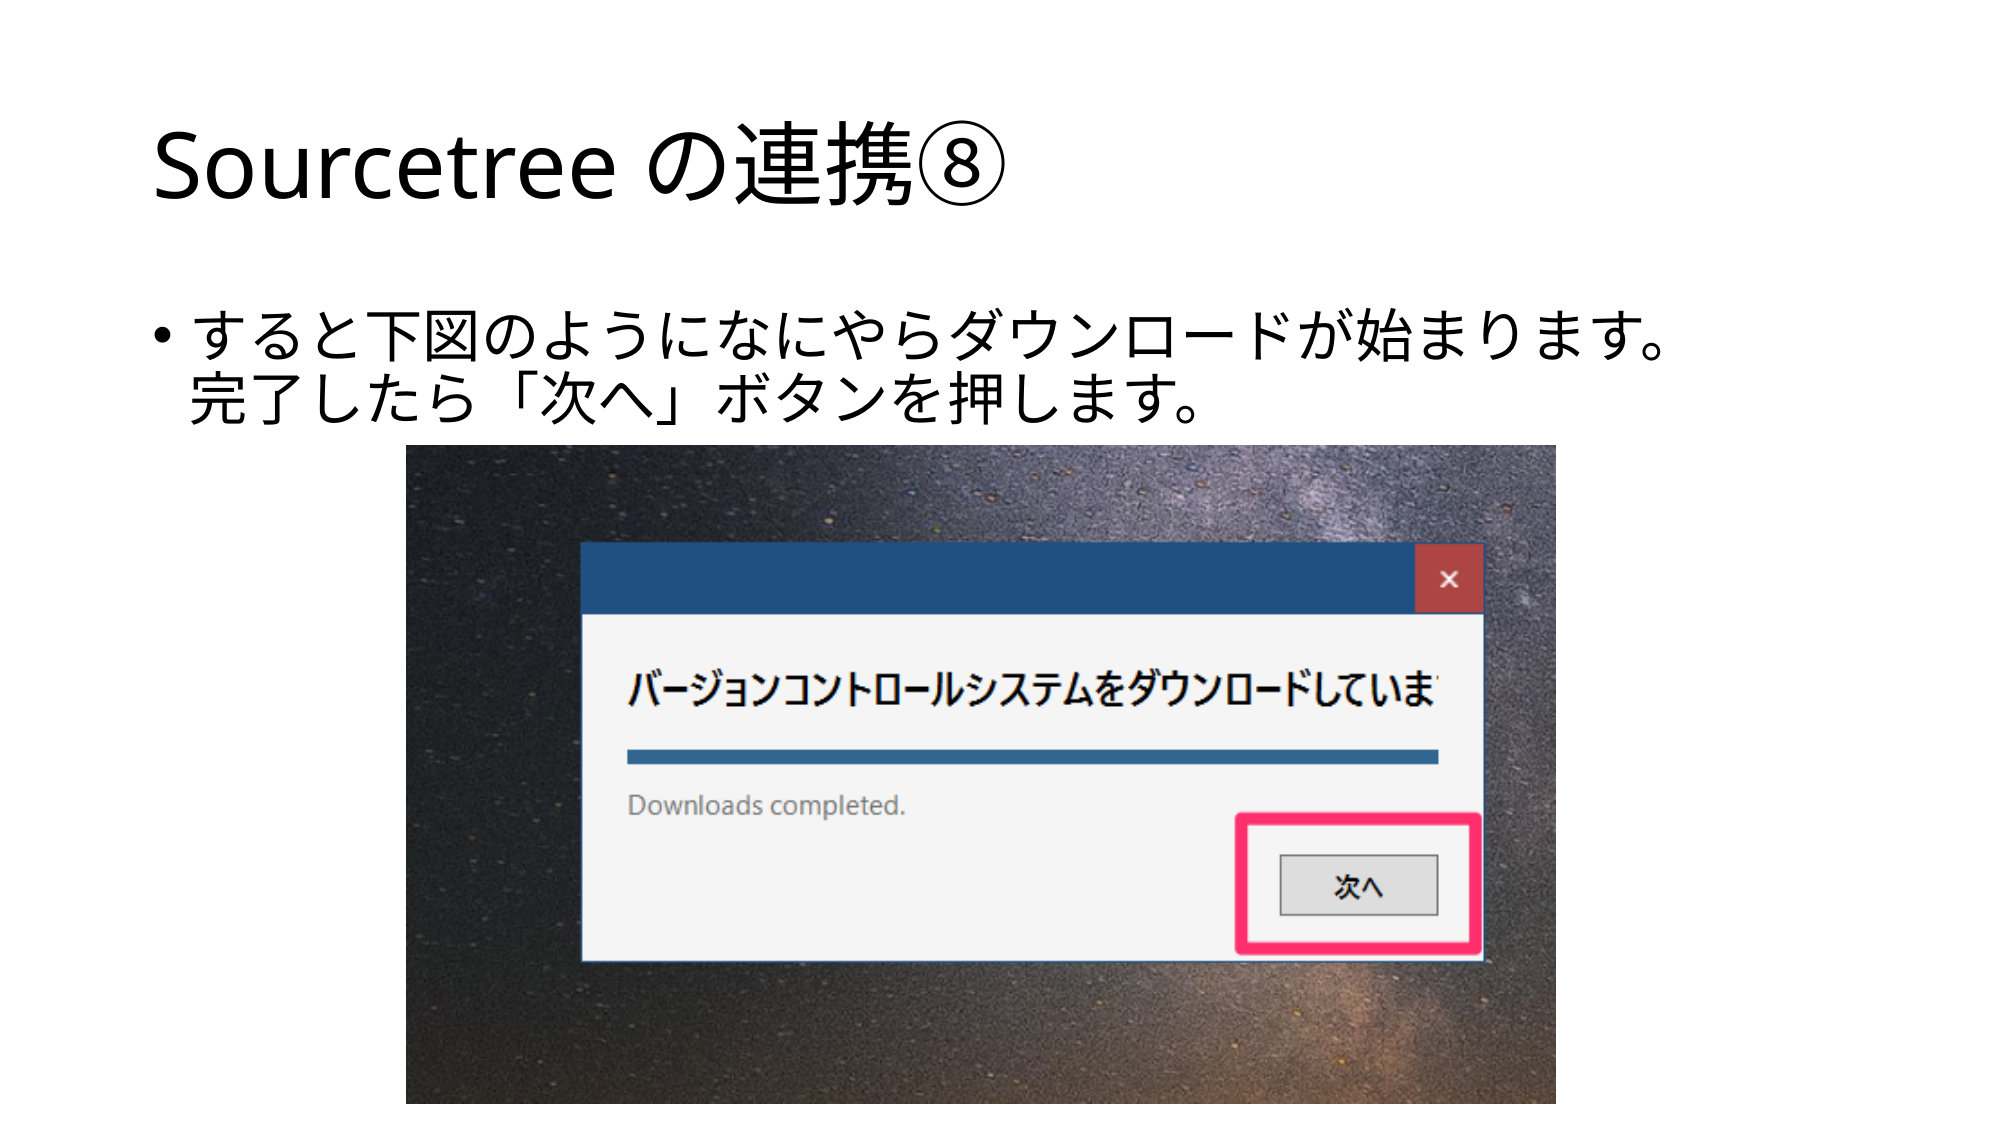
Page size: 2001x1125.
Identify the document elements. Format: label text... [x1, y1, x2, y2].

list すると下図のようになにやらダウンロードが始まります。 完了したら「次へ」ボタンを押します。 [137, 299, 1863, 1014]
picture [406, 445, 1556, 1104]
title Sourcetreeの連携⑧ [137, 59, 1863, 278]
